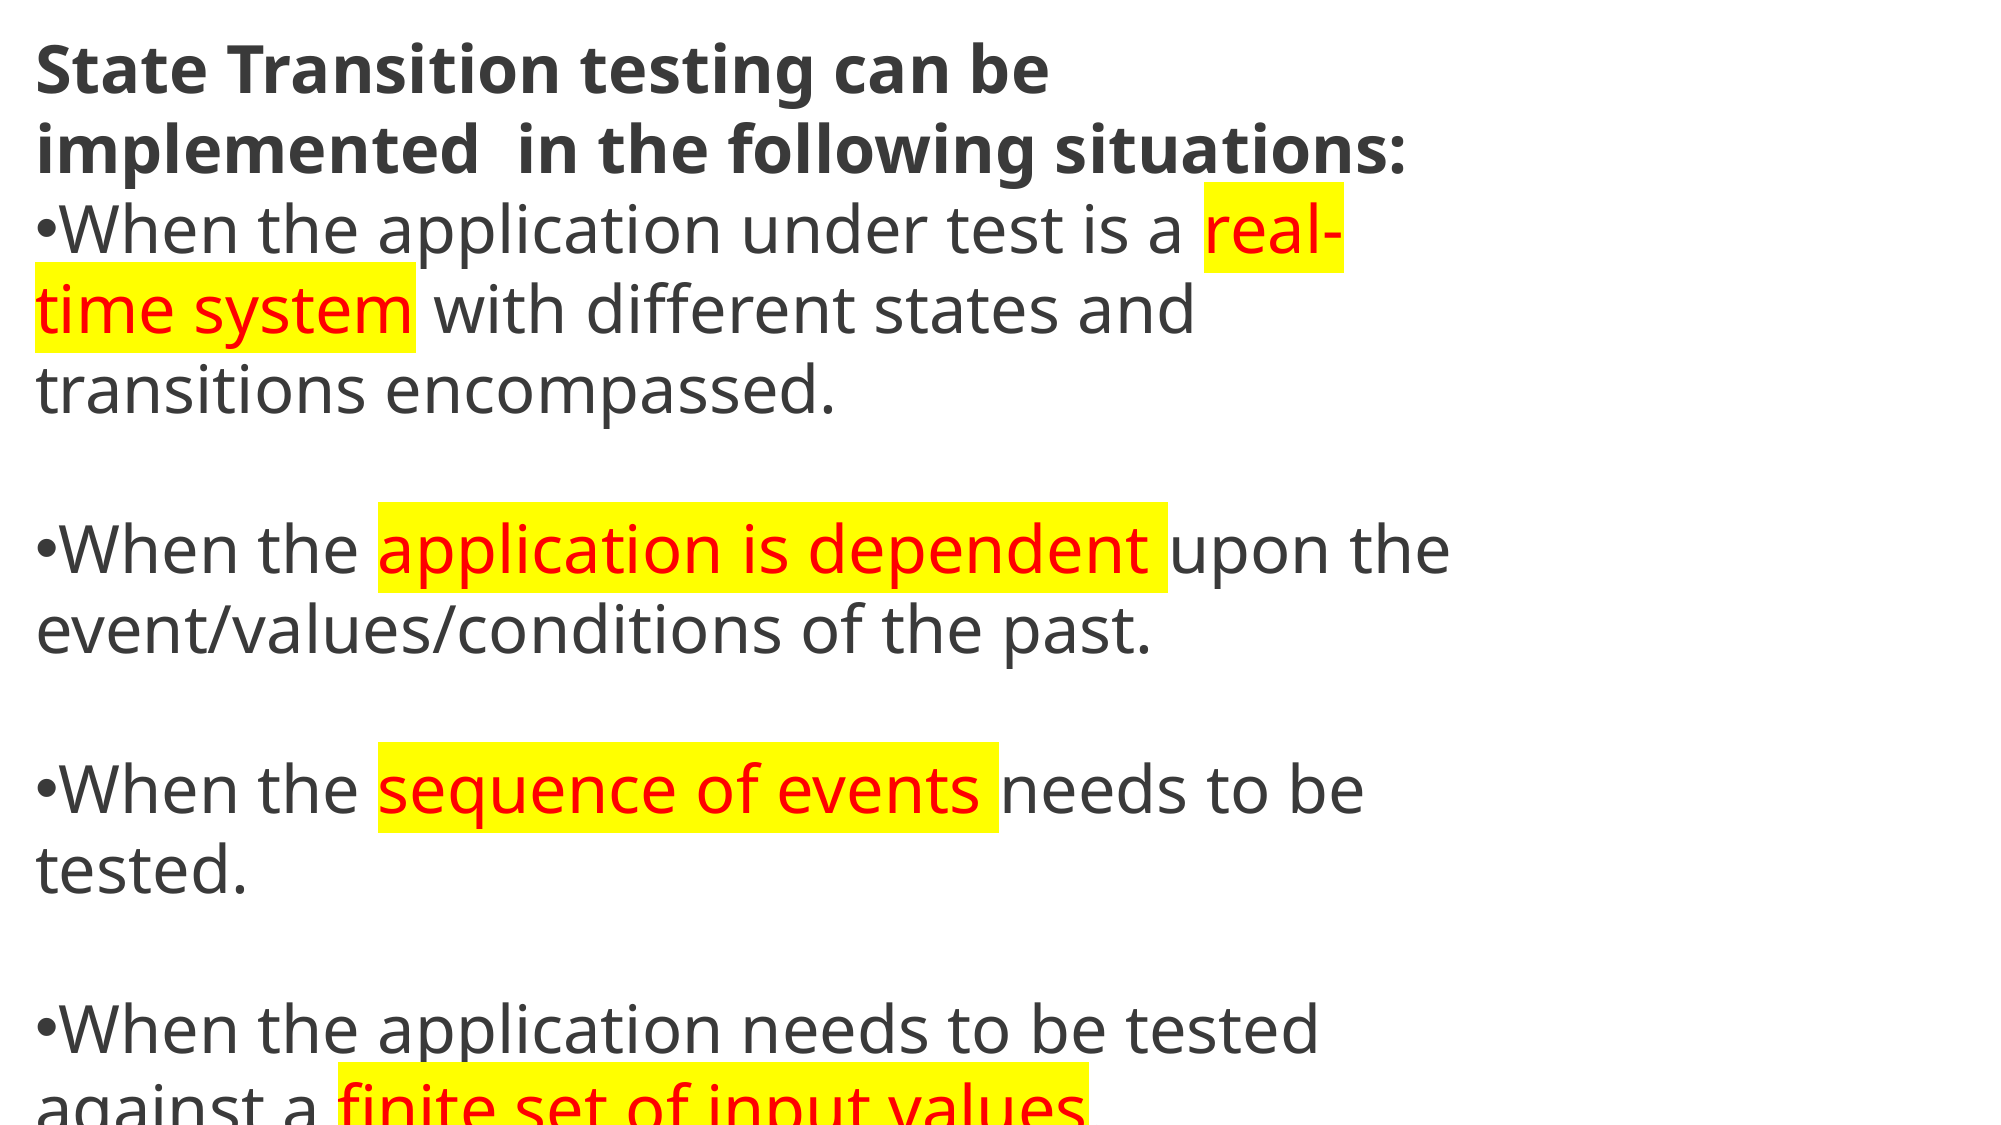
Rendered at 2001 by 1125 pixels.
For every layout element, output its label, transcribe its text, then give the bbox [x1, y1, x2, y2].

text_box State Transition testing can be implemented in the following situations: When the application under test is a real-time system with different states and transitions encompassed. When the application is dependent upon the event/values/conditions of the past. When the sequence of events needs to be tested. When the application needs to be tested against a finite set of input values. [20, 19, 1481, 1125]
